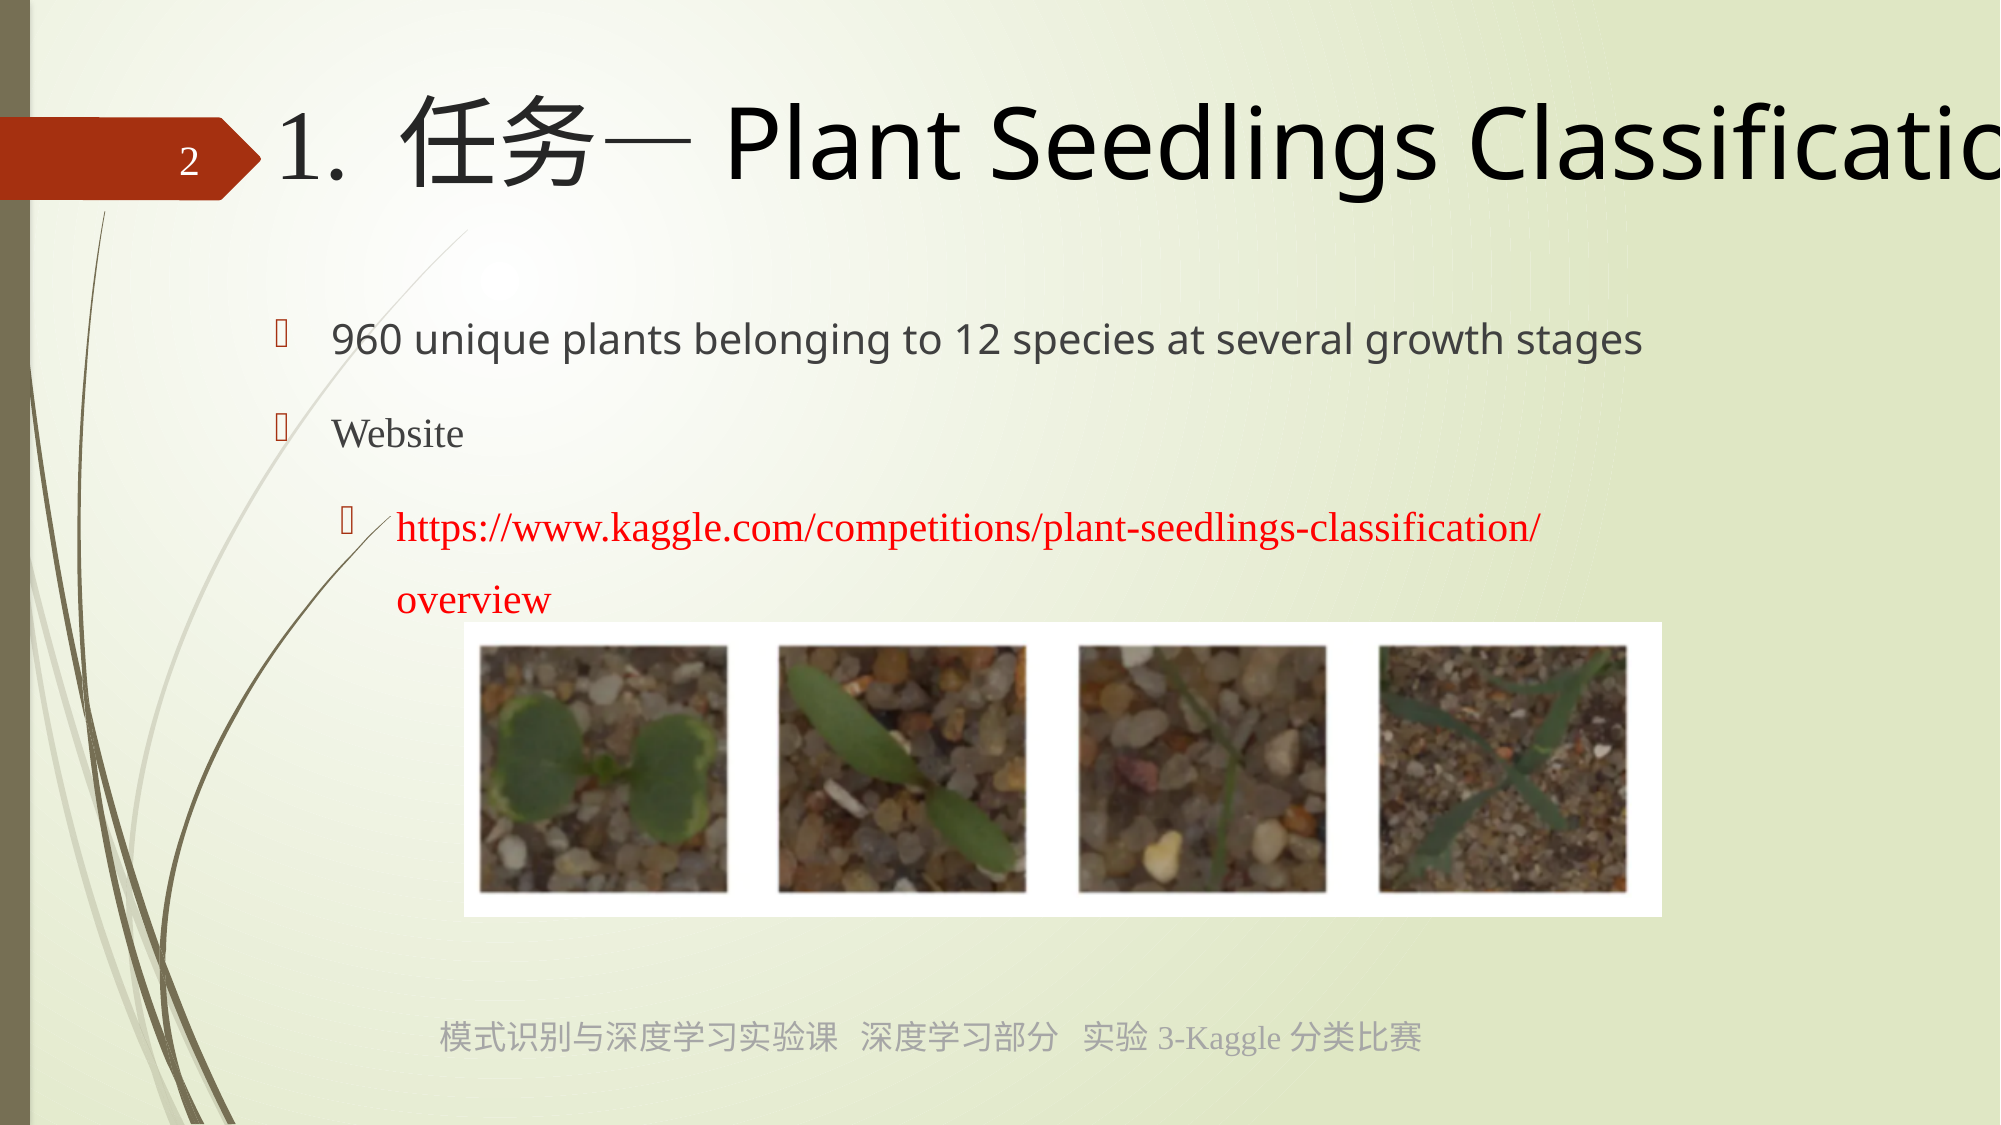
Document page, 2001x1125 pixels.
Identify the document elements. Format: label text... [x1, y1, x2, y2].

text_box 1. 任务—Plant Seedlings Classification [259, 72, 2000, 283]
picture [463, 621, 1662, 917]
text_box 960 unique plants belonging to 12 species at several growth stages Website https://www.kaggle.com/competitions/plant-seedlings-classification/overview [259, 282, 1709, 917]
footer 模式识别与深度学习实验课 深度学习部分 实验3-Kaggle分类比赛 [424, 1006, 1675, 1067]
slide_number 2 [87, 129, 216, 190]
